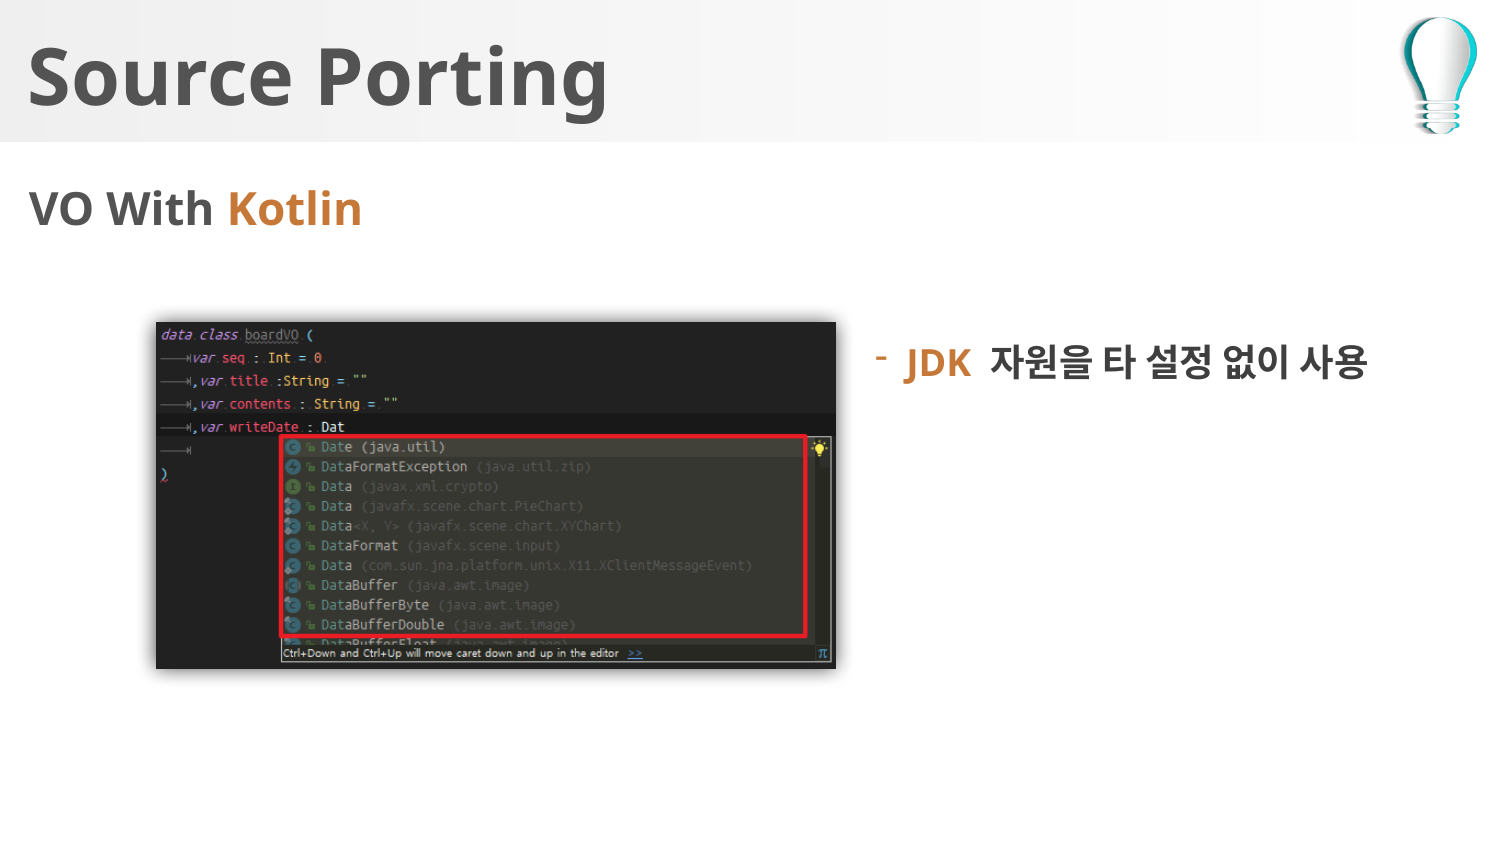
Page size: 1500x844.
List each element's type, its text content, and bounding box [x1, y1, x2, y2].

text_box VO With Kotlin [21, 160, 1441, 242]
title Source Porting [0, 9, 1500, 139]
picture [156, 322, 837, 669]
text_box JDK 자원을 타 설정 없이 사용 [867, 322, 1500, 392]
